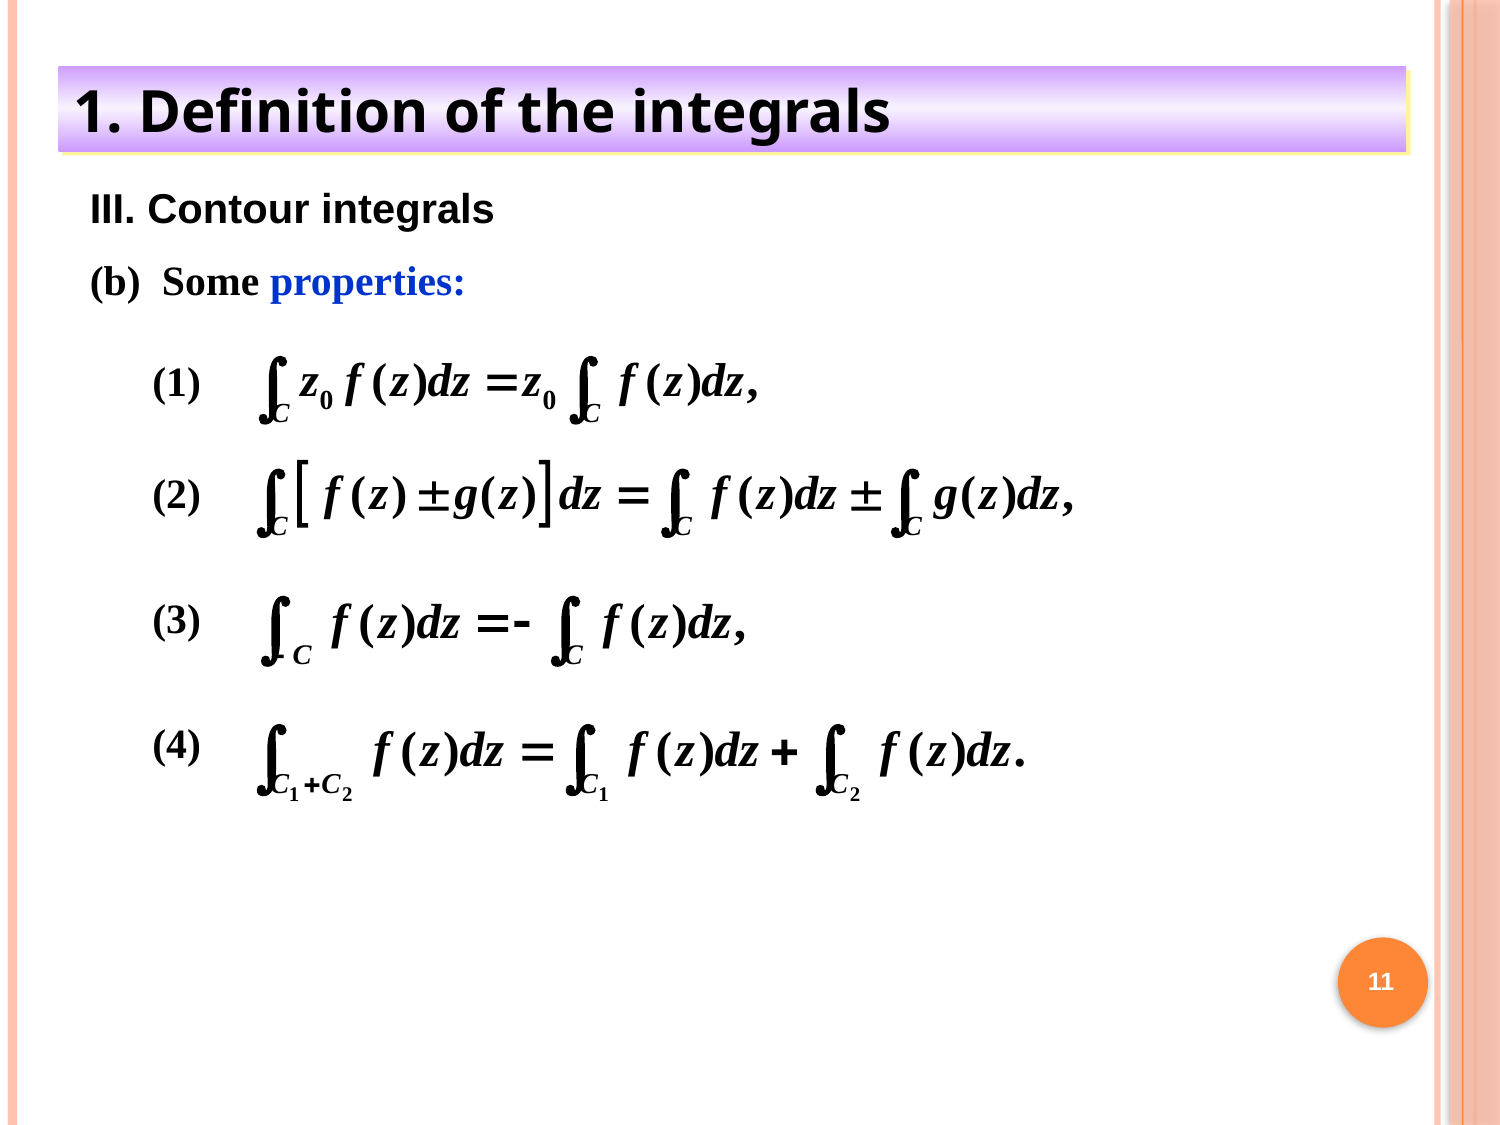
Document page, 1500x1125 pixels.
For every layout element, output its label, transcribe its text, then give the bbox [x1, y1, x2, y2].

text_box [136, 336, 766, 433]
slide_number 11 [1331, 937, 1432, 1023]
text_box III. Contour integrals [75, 174, 1388, 240]
text_box 1. Definition of the integrals [58, 66, 1407, 152]
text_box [136, 576, 755, 676]
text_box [136, 704, 1034, 813]
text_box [136, 449, 1084, 547]
text_box (b) Some properties: [75, 246, 1250, 312]
